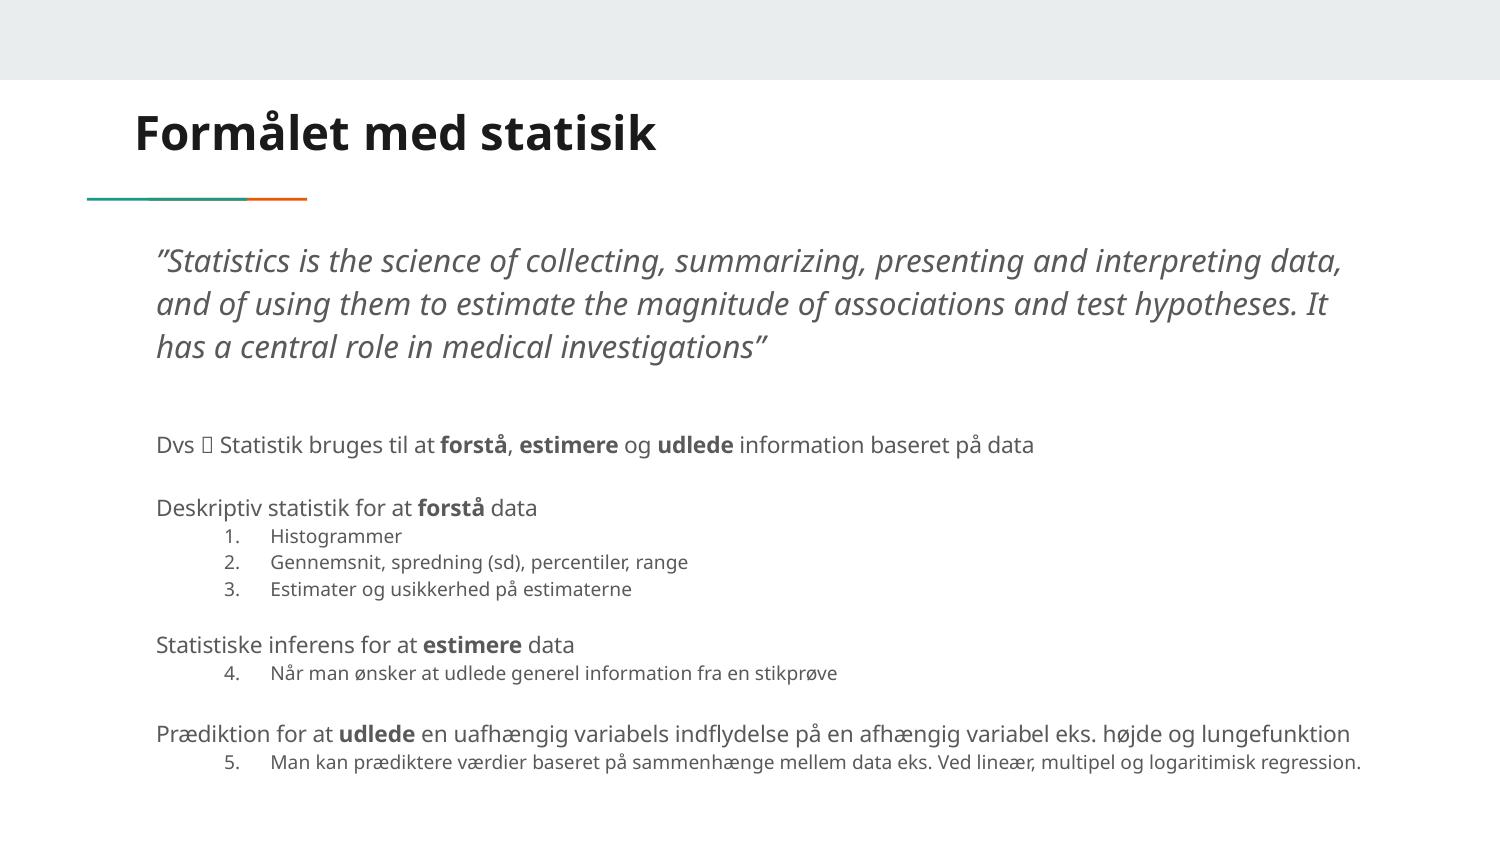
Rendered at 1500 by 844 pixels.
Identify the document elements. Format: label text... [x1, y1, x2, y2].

list ”Statistics is the science of collecting, summarizing, presenting and interpreting data, and of using them to estimate the magnitude of associations and test hypotheses. It has a central role in medical investigations” Dvs  Statistik bruges til at forstå, estimere og udlede information baseret på data Deskriptiv statistik for at forstå data Histogrammer Gennemsnit, spredning (sd), percentiler, range Estimater og usikkerhed på estimaterne Statistiske inferens for at estimere data Når man ønsker at udlede generel information fra en stikprøve Prædiktion for at udlede en uafhængig variabels indflydelse på en afhængig variabel eks. højde og lungefunktion Man kan prædiktere værdier baseret på sammenhænge mellem data eks. Ved lineær, multipel og logaritimisk regression. [119, 219, 1381, 802]
title Formålet med statisik [119, 87, 1381, 176]
